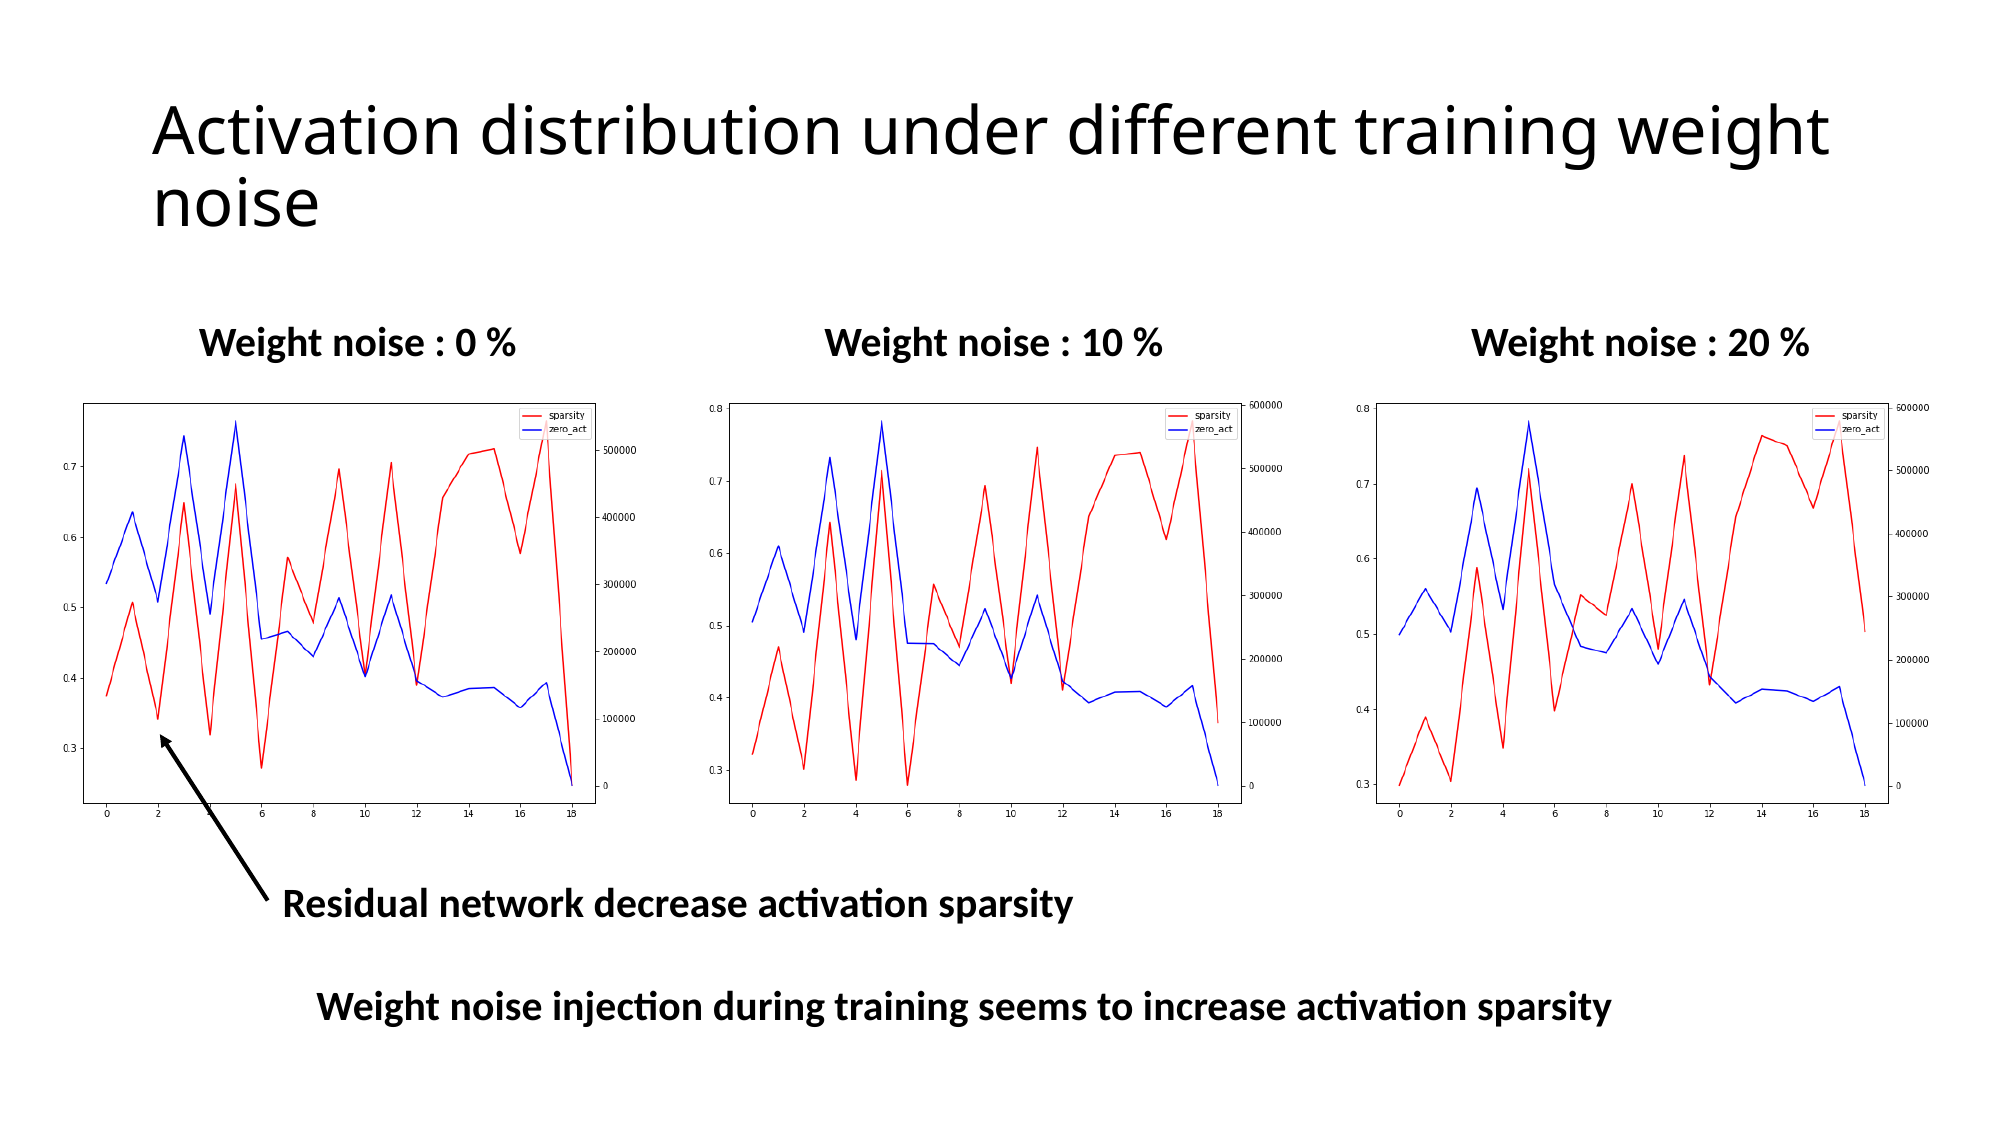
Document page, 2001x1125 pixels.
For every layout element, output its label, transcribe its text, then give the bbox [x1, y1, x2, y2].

picture [0, 339, 1954, 869]
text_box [159, 734, 265, 901]
text_box Weight noise : 0 % [184, 307, 532, 339]
text_box Weight noise : 10 % [809, 307, 1179, 339]
title Activation distribution under different training weight noise [137, 59, 1863, 278]
text_box Residual network decrease activation sparsity [267, 869, 1090, 933]
text_box Weight noise injection during training seems to increase activation sparsity [301, 971, 1687, 1037]
text_box Weight noise : 20 % [1456, 307, 1826, 339]
